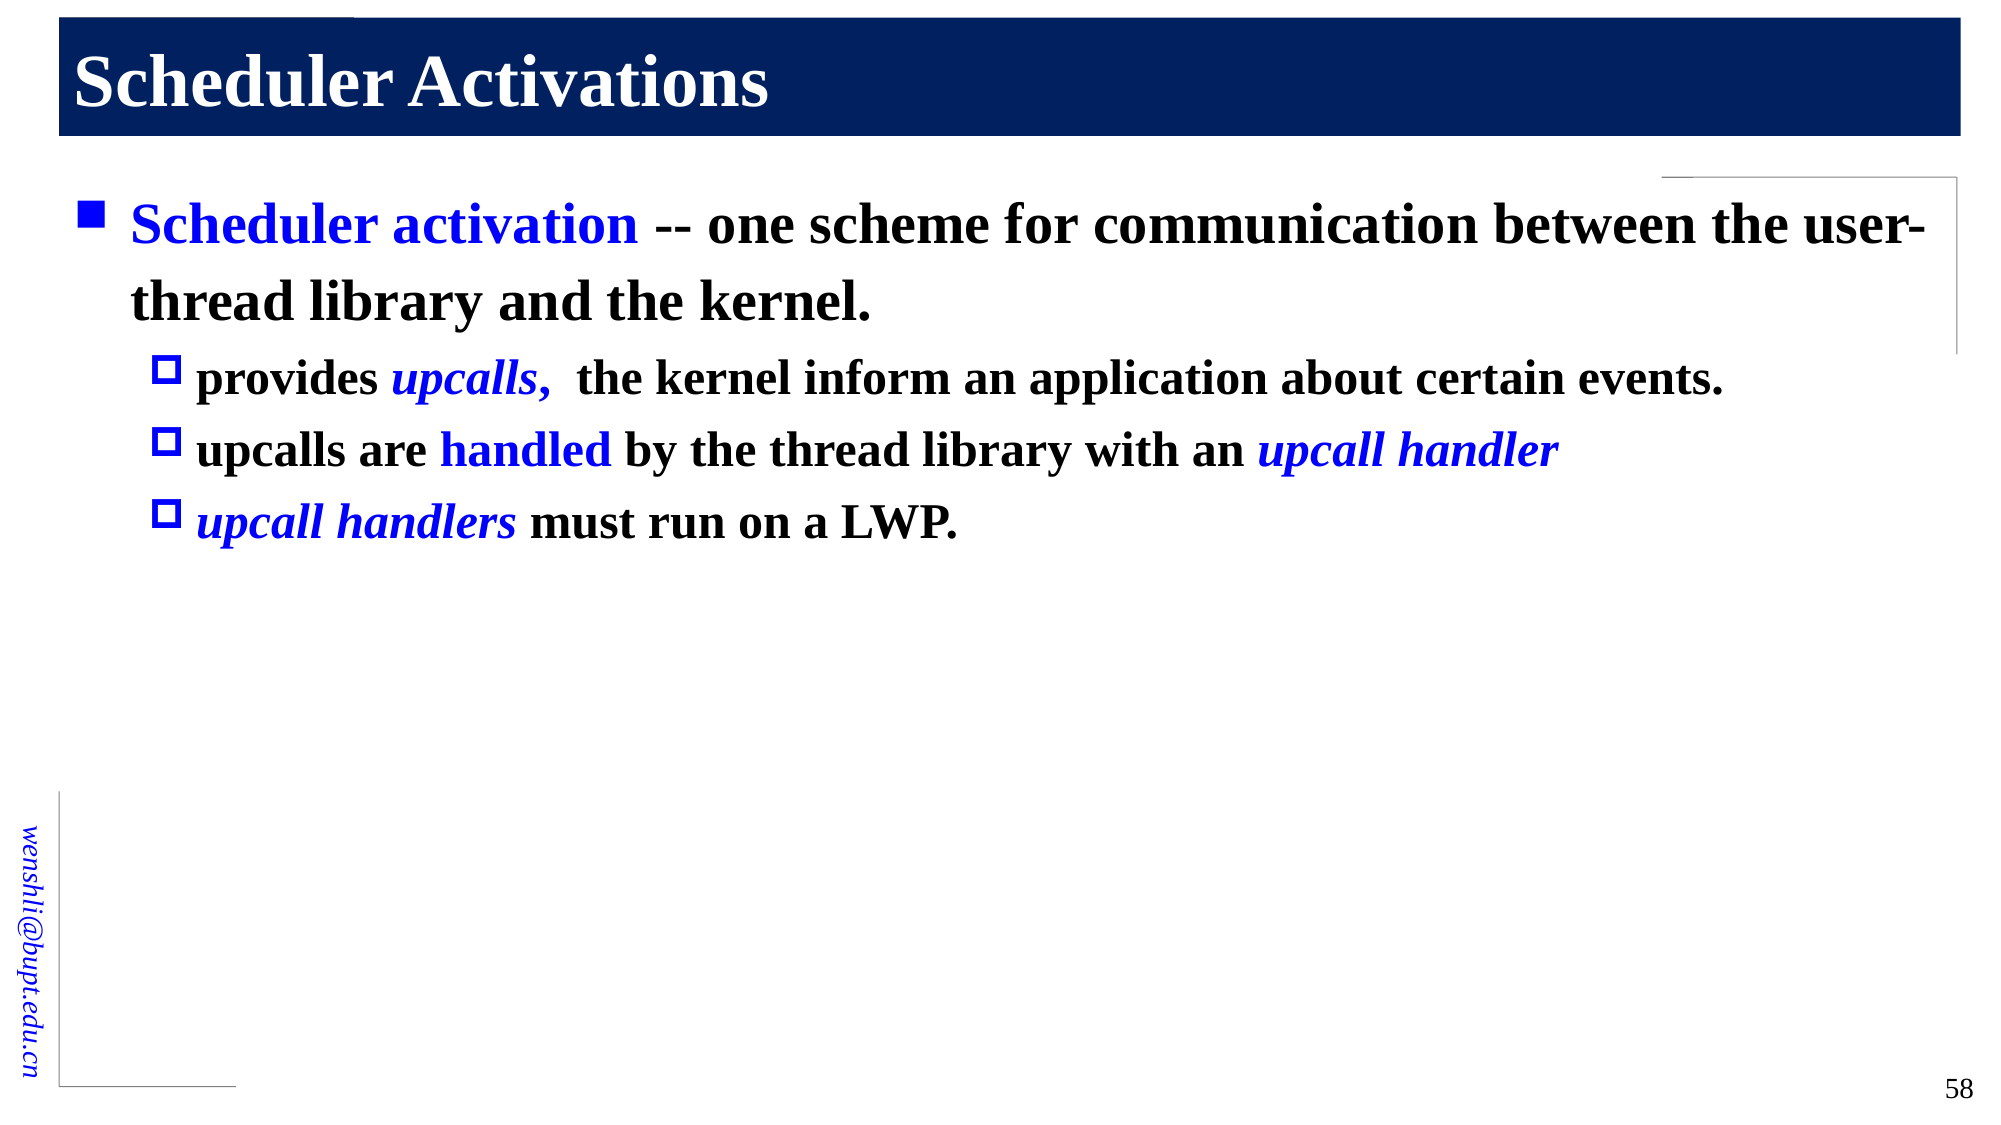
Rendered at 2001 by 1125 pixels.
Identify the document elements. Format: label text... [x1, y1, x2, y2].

title Scheduler Activations [58, 17, 1961, 137]
slide_number 58 [1822, 1062, 1990, 1117]
list Scheduler activation -- one scheme for communication between the user-thread library and the kernel. provides upcalls, the kernel inform an application about certain events. upcalls are handled by the thread library with an upcall handler upcall handlers must run on a LWP. [59, 171, 1955, 1087]
